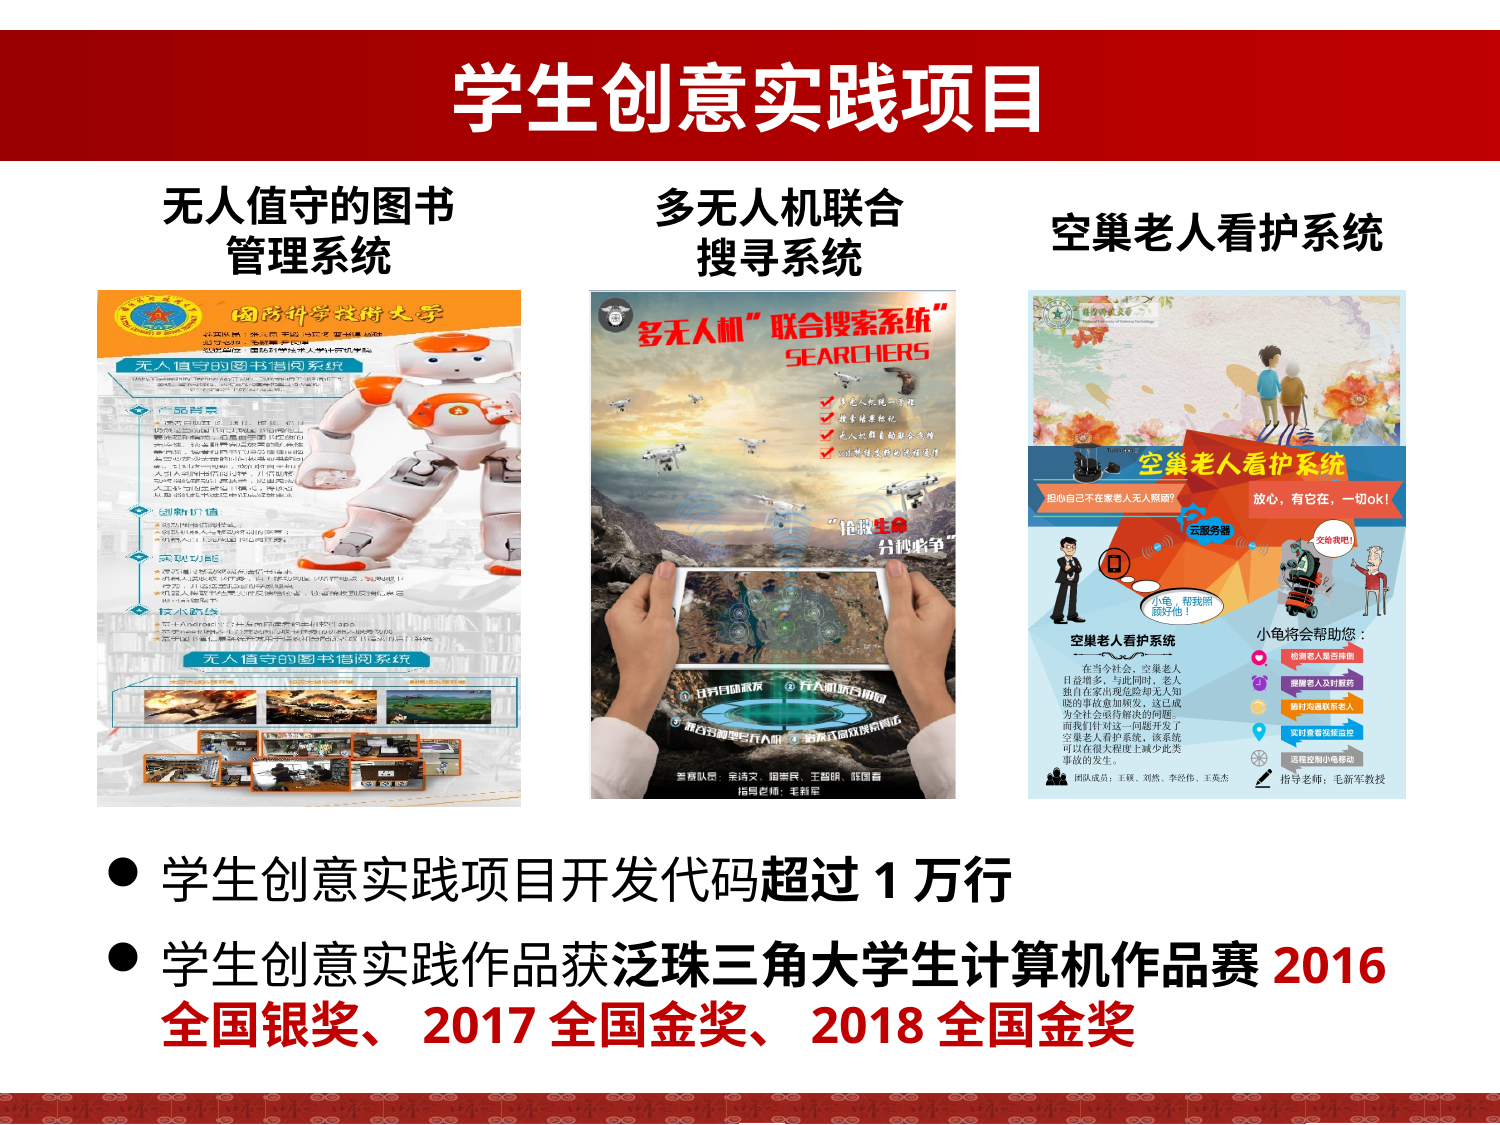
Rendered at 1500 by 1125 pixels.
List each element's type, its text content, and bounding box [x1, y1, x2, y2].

picture [97, 290, 521, 807]
text_box 学生创意实践项目开发代码超过1万行 学生创意实践作品获泛珠三角大学生计算机作品赛2016全国银奖、2017全国金奖、2018全国金奖 [89, 841, 1404, 1061]
picture [589, 290, 957, 799]
picture [0, 1093, 1500, 1124]
text_box 无人值守的图书管理系统 [134, 172, 485, 288]
text_box 多无人机联合 搜寻系统 [605, 174, 956, 290]
picture [1028, 290, 1406, 799]
text_box 空巢老人看护系统 [1022, 199, 1412, 265]
title 学生创意实践项目 [75, 31, 1425, 161]
